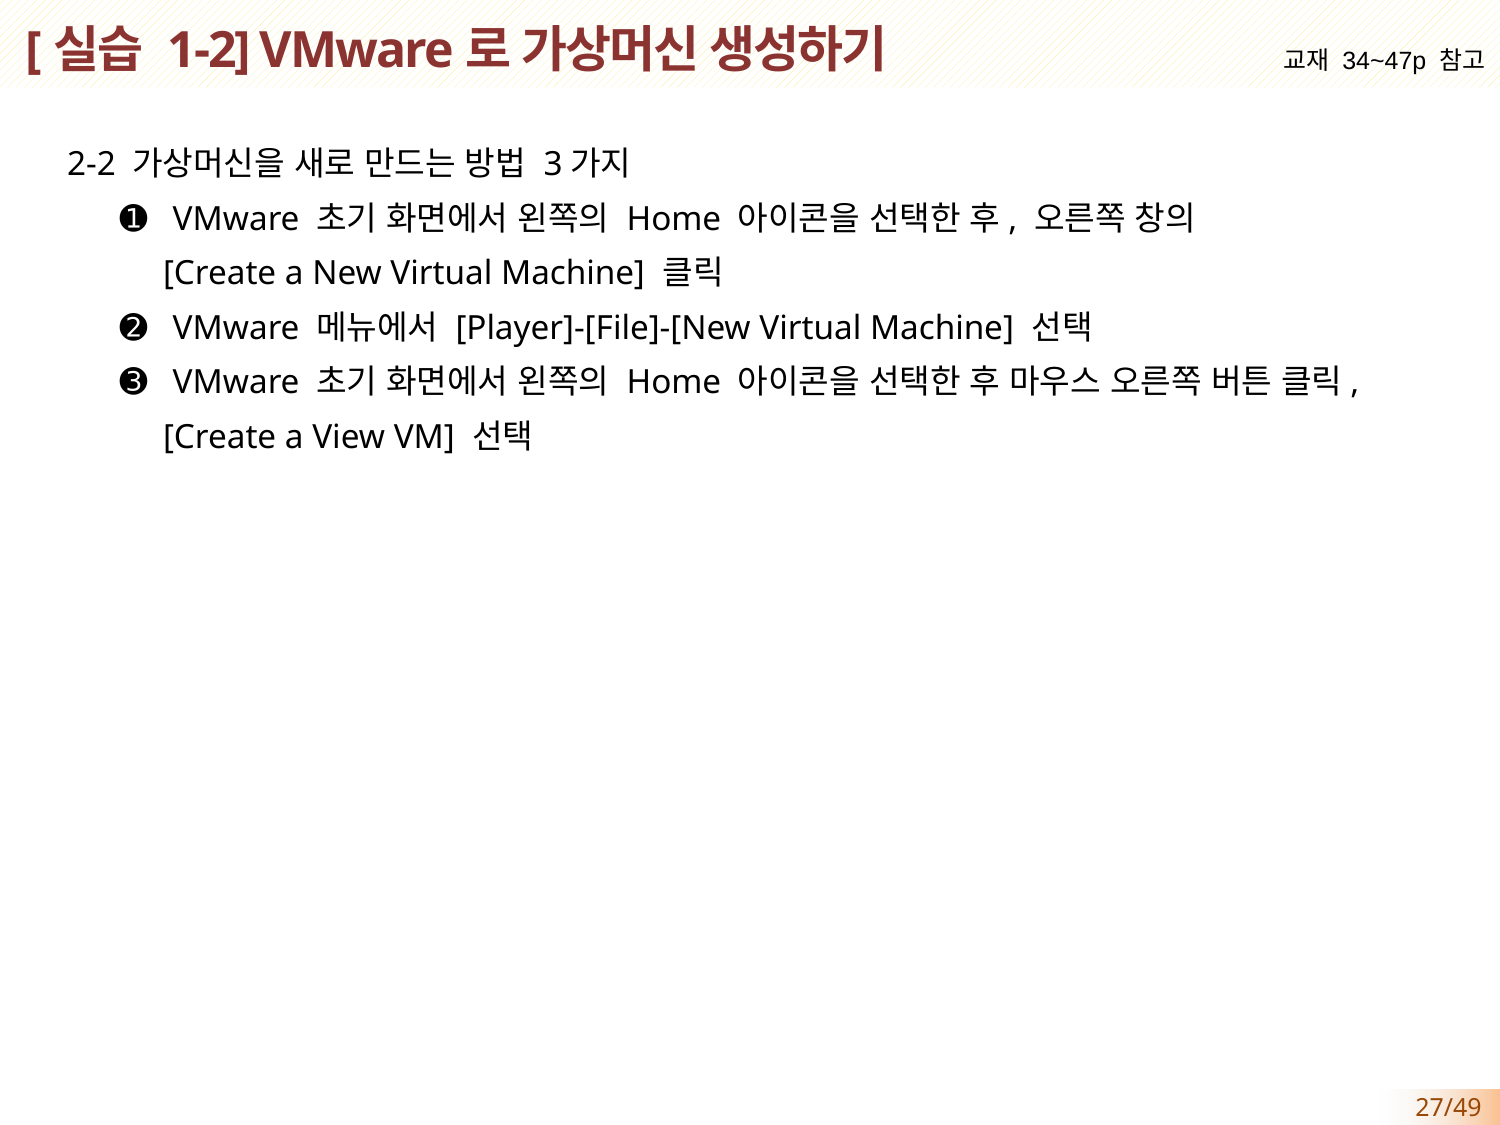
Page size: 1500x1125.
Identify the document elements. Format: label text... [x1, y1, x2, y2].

title [실습 1-2] VMware로 가상머신 생성하기 [10, 8, 1288, 87]
list 2-2 가상머신을 새로 만드는 방법 3가지 ➊ VMware 초기 화면에서 왼쪽의 Home 아이콘을 선택한 후, 오른쪽 창의 [Create a New Virtual Machine] 클릭 ➋ VMware 메뉴에서 [Player]-[File]-[New Virtual Machine] 선택 ➌ VMware 초기 화면에서 왼쪽의 Home 아이콘을 선택한 후 마우스 오른쪽 버튼 클릭, [Create a View VM] 선택 [10, 126, 1500, 1125]
text_box 교재 34~47p 참고 [1268, 36, 1500, 82]
